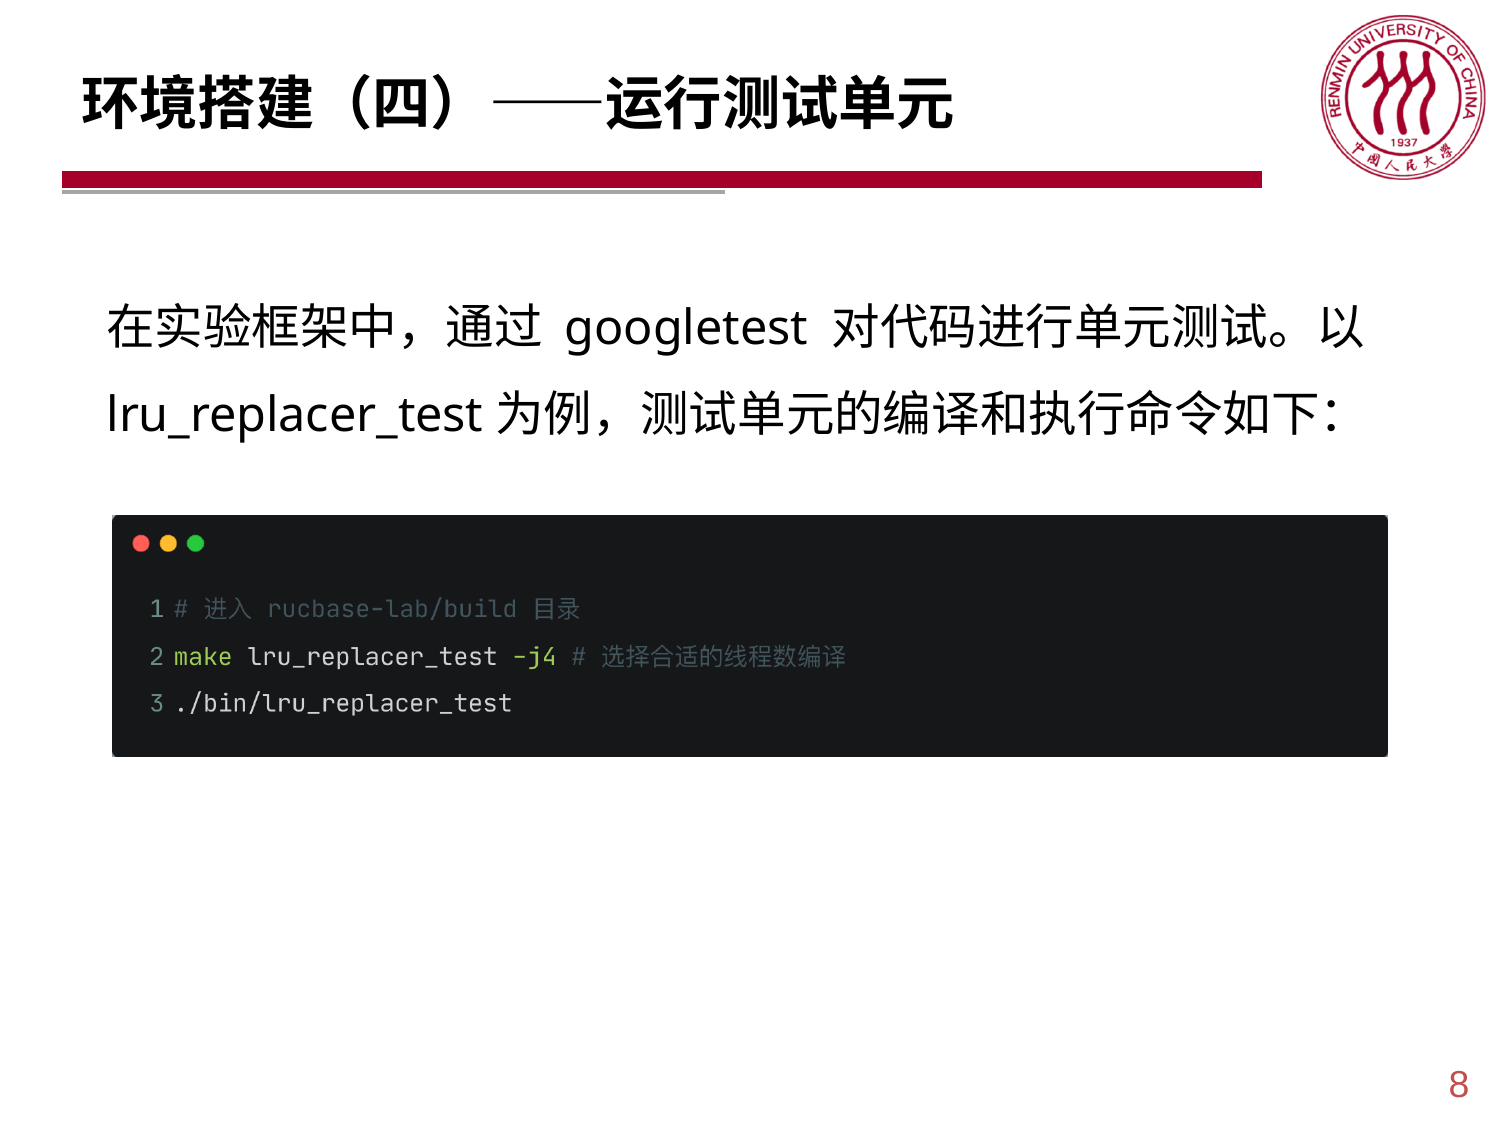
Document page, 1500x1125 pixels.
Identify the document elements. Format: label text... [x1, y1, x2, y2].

picture [1320, 14, 1486, 180]
title 环境搭建（四）——运行测试单元 [66, 36, 1361, 166]
text_box 在实验框架中，通过 googletest 对代码进行单元测试。以lru_replacer_test为例，测试单元的编译和执行命令如下： [91, 259, 1388, 456]
picture [112, 515, 1388, 758]
text_box [66, 246, 1400, 924]
